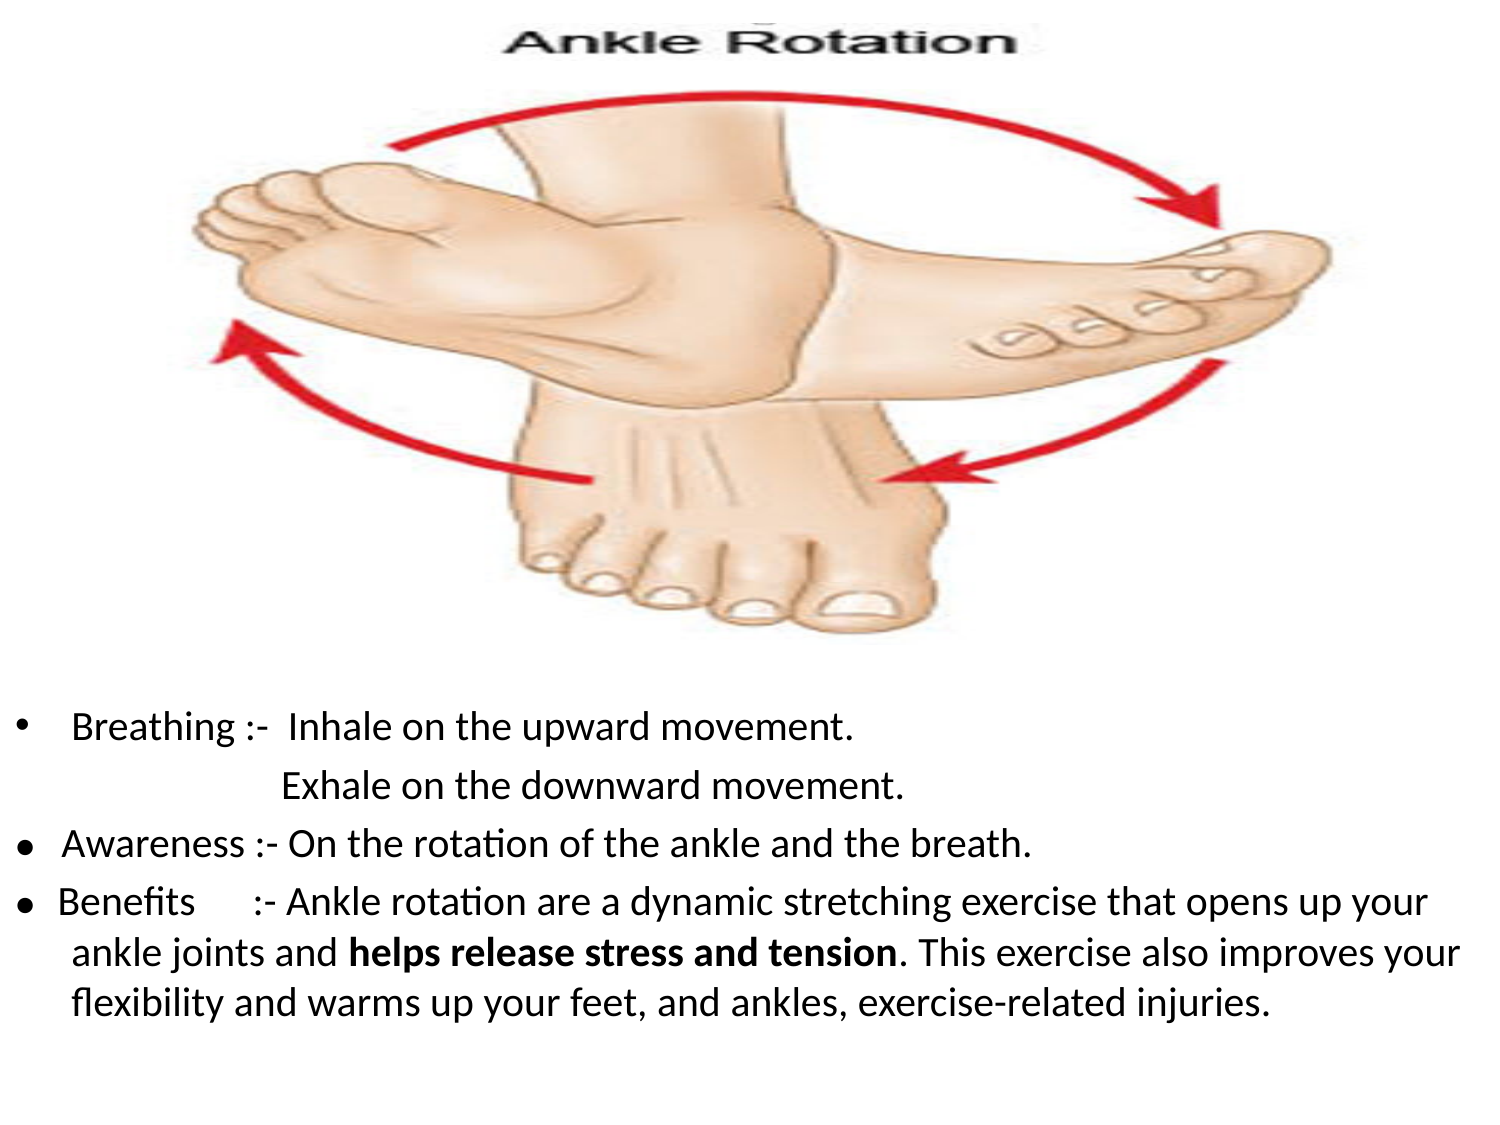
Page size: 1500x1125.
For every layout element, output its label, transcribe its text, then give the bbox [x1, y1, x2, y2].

list Breathing :- Inhale on the upward movement. Exhale on the downward movement. ● Awareness :- On the rotation of the ankle and the breath. ● Benefits :- Ankle rotation are a dynamic stretching exercise that opens up your ankle joints and helps release stress and tension. This exercise also improves your flexibility and warms up your feet, and ankles, exercise-related injuries. [0, 691, 1500, 1125]
picture [46, 23, 1466, 645]
